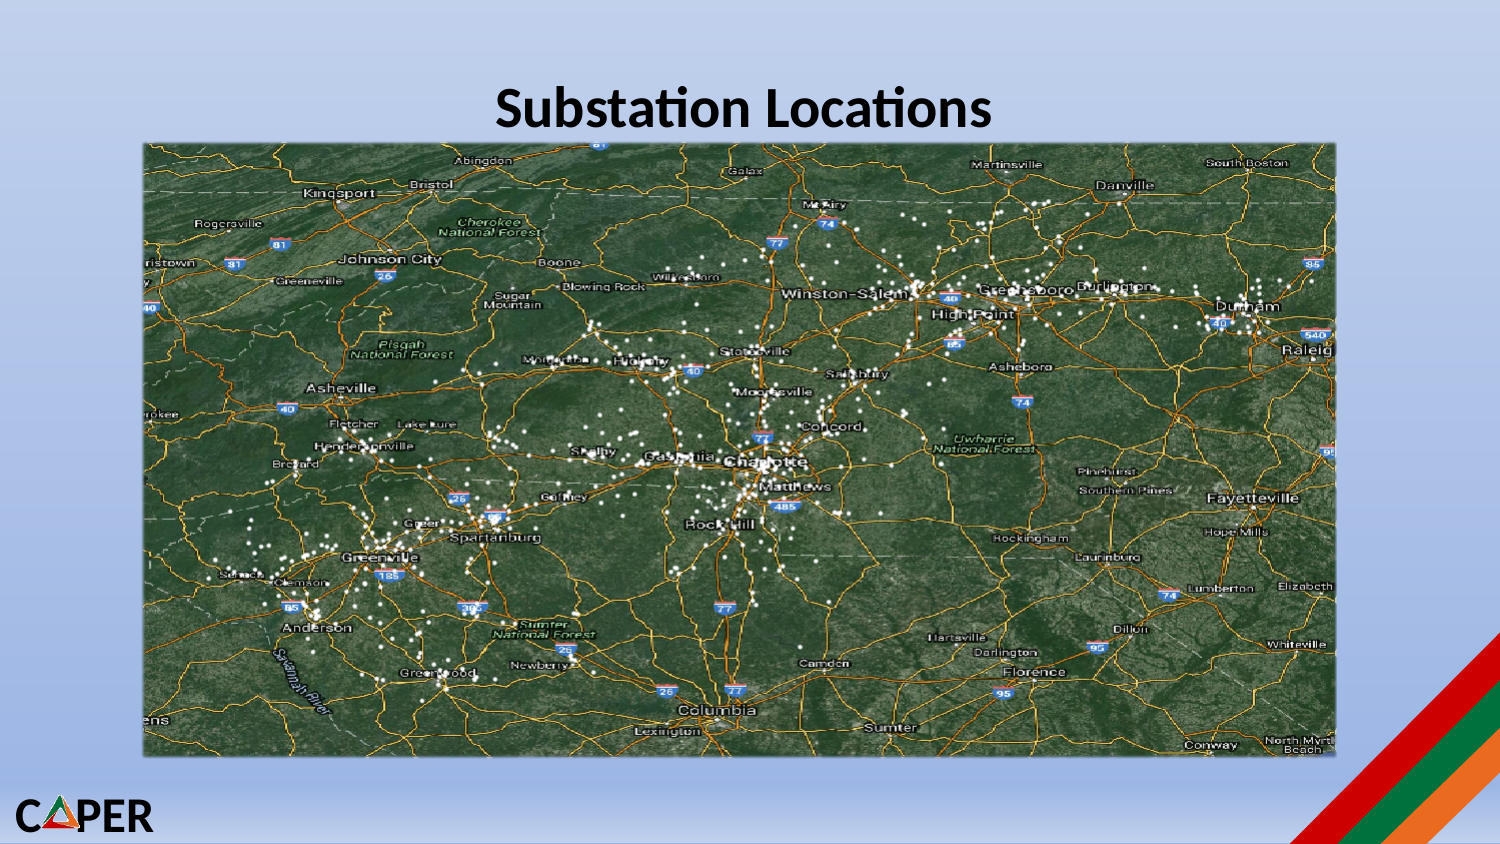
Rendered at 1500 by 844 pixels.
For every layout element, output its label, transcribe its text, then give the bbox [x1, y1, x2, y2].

title Substation Locations [75, 33, 1413, 175]
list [112, 134, 1338, 785]
picture [37, 792, 83, 829]
